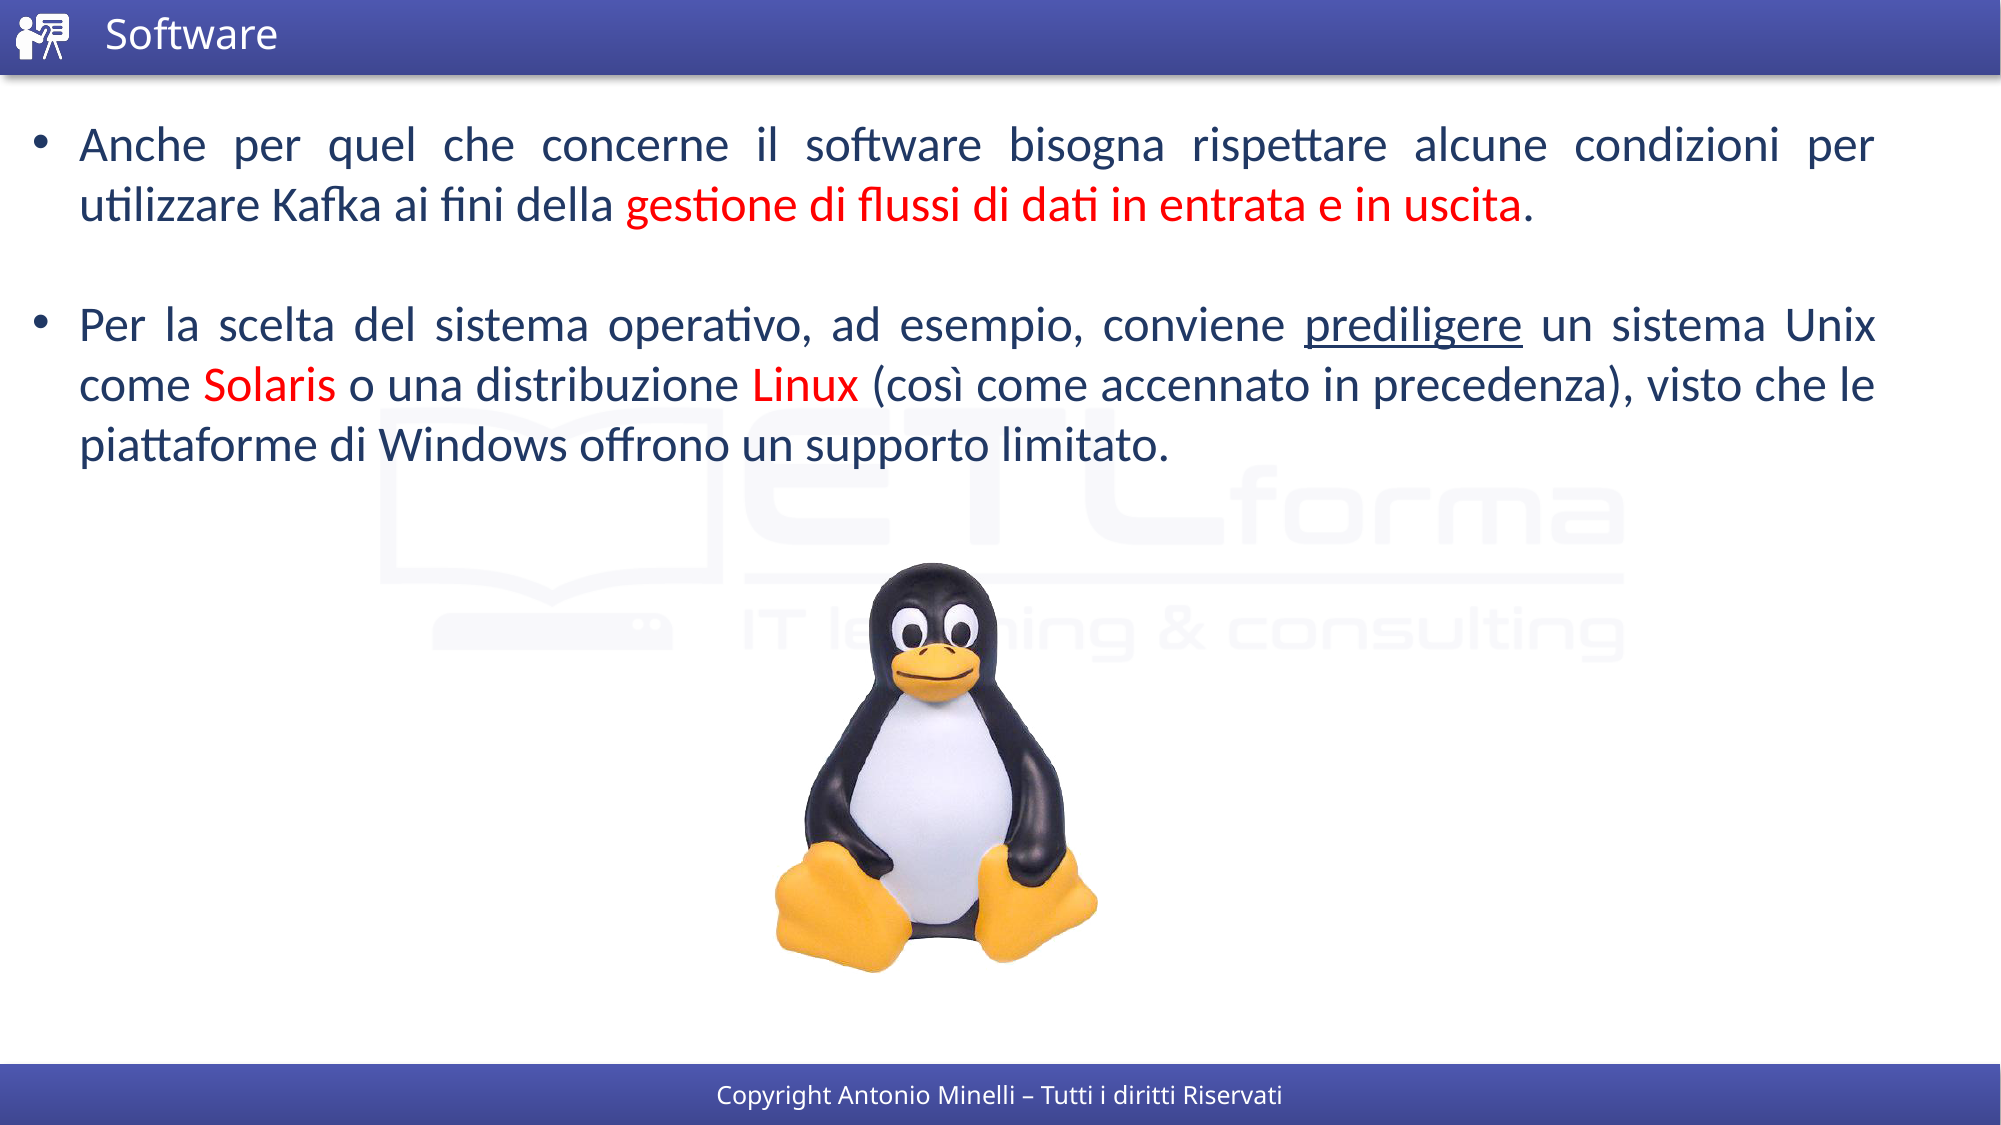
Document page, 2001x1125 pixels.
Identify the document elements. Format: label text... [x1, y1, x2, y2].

picture [16, 10, 69, 63]
picture [772, 562, 1098, 974]
text_box Anche per quel che concerne il software bisogna rispettare alcune condizioni per utilizzare Kafka ai fini della gestione di flussi di dati in entrata e in uscita. Per la scelta del sistema operativo, ad esempio, conviene prediligere un sistema Unix come Solaris o una distribuzione Linux (così come accennato in precedenza), visto che le piattaforme di Windows offrono un supporto limitato. [17, 103, 1892, 1042]
title Software [89, 10, 1984, 63]
